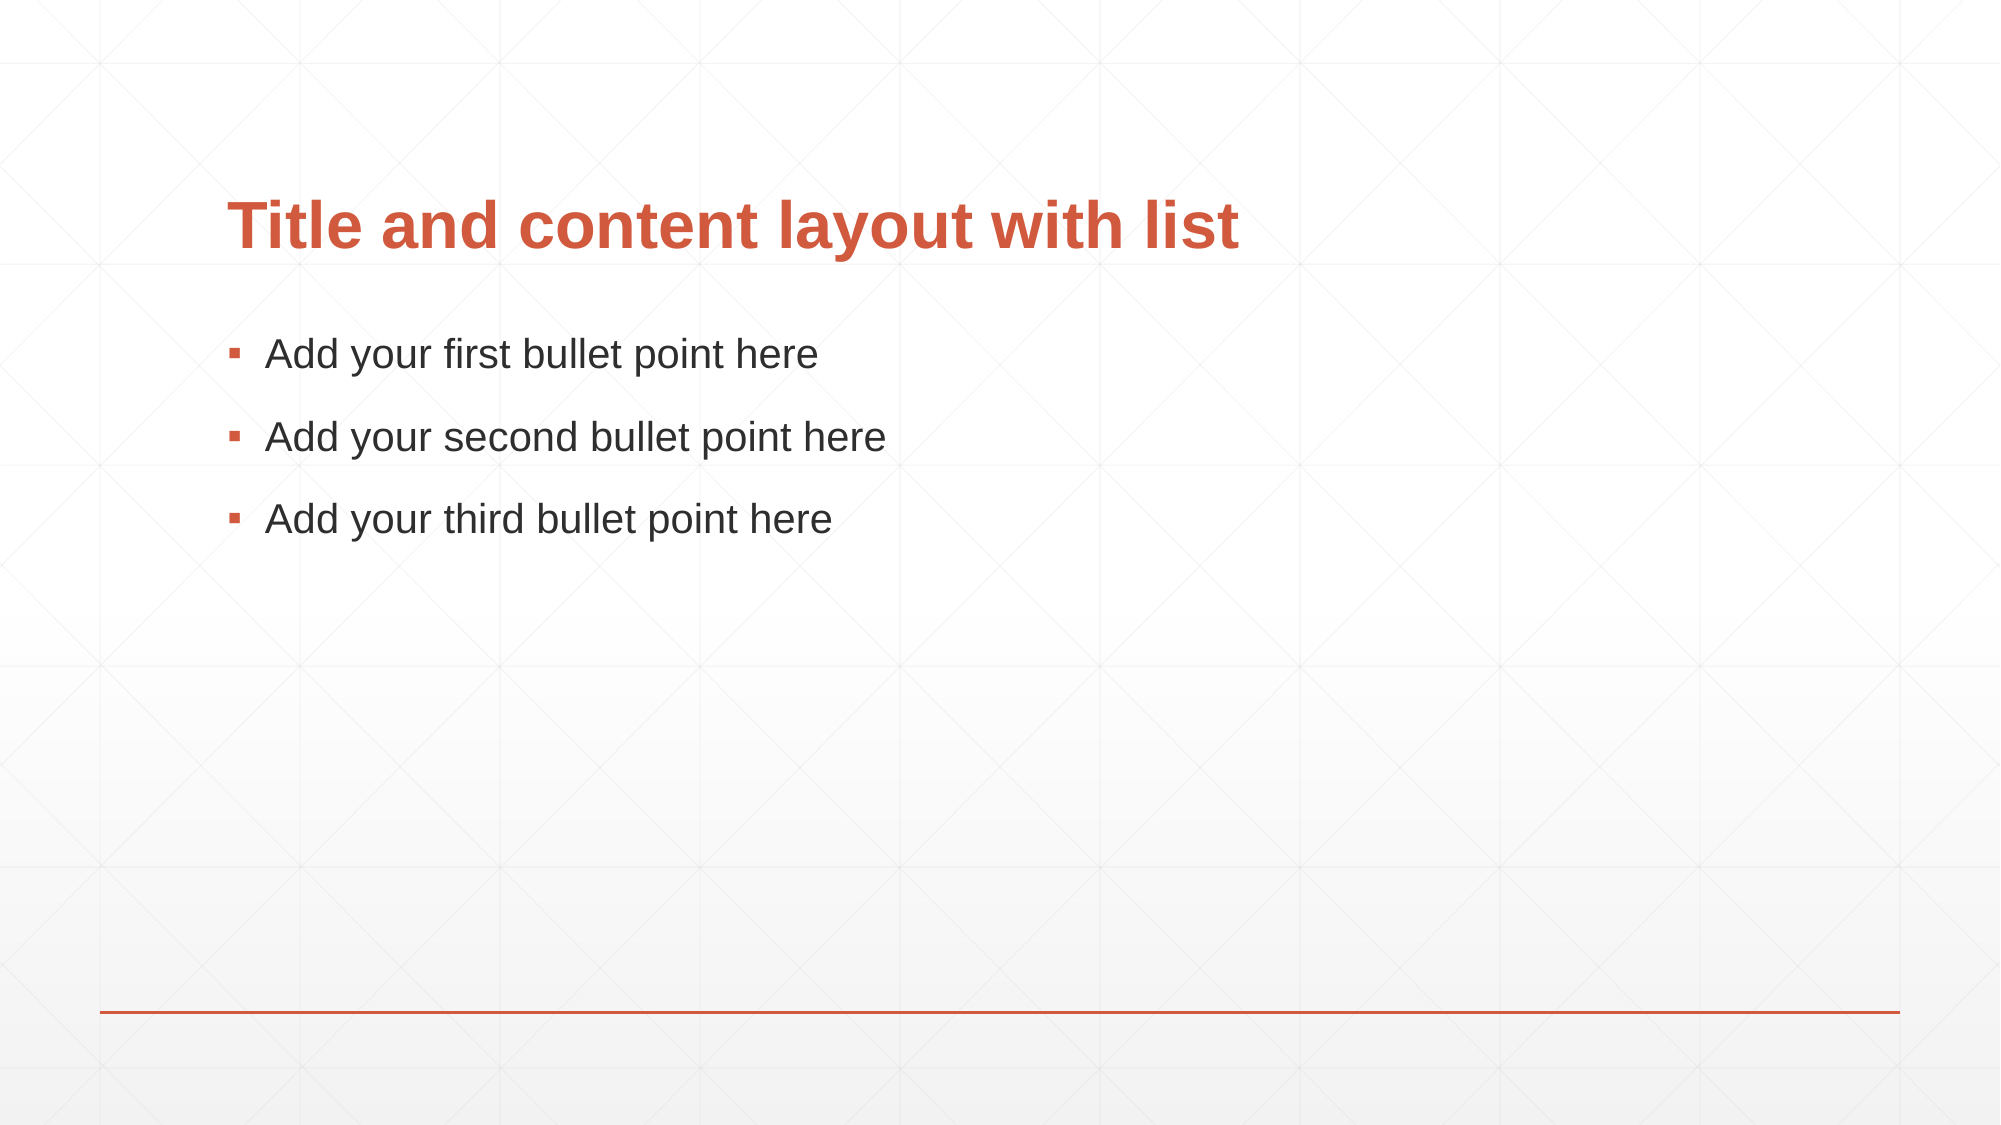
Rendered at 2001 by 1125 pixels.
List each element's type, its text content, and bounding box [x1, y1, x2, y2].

list Add your first bullet point here Add your second bullet point here Add your third bullet point here [212, 324, 1788, 950]
title Title and content layout with list [212, 82, 1788, 271]
